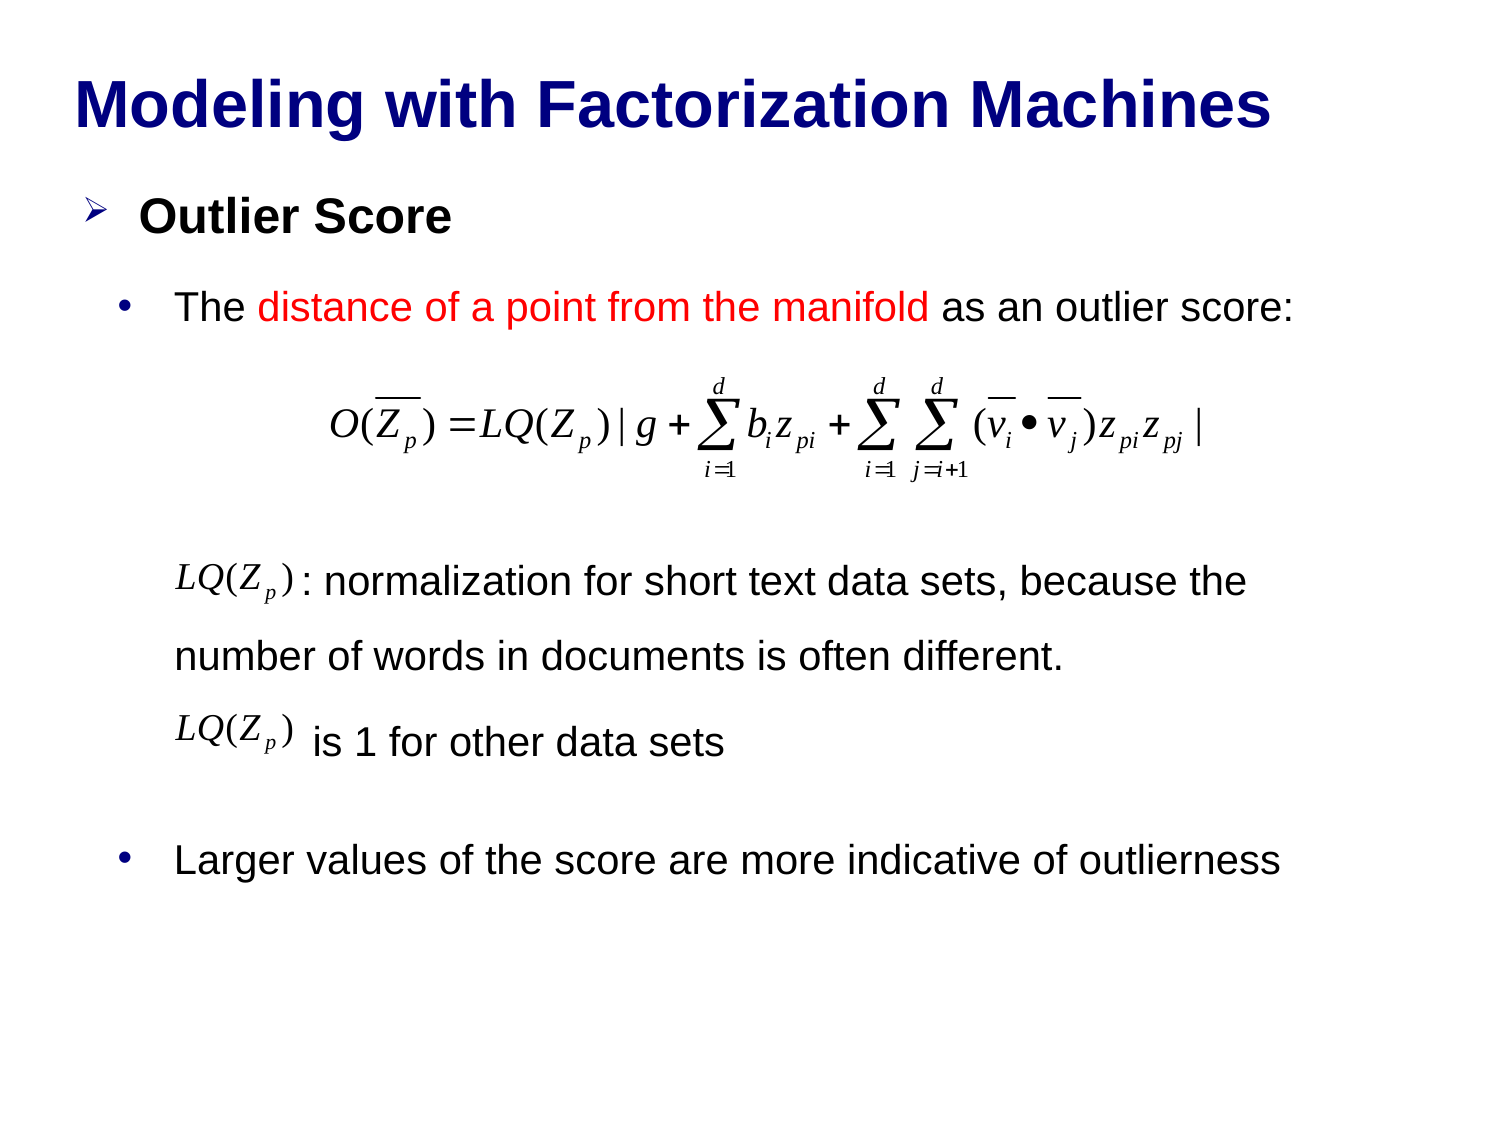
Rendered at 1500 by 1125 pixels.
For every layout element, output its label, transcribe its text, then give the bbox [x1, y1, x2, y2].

title Modeling with Factorization Machines [53, 31, 1470, 180]
text_box Larger values of the score are more indicative of outlierness [61, 799, 1415, 920]
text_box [323, 367, 1209, 490]
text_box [168, 701, 302, 763]
text_box Outlier Score The distance of a point from the manifold as an outlier score: [61, 183, 1415, 518]
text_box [168, 551, 302, 612]
text_box : normalization for short text data sets, because the number of words in documents is often different. is 1 for other data sets [118, 521, 1415, 785]
